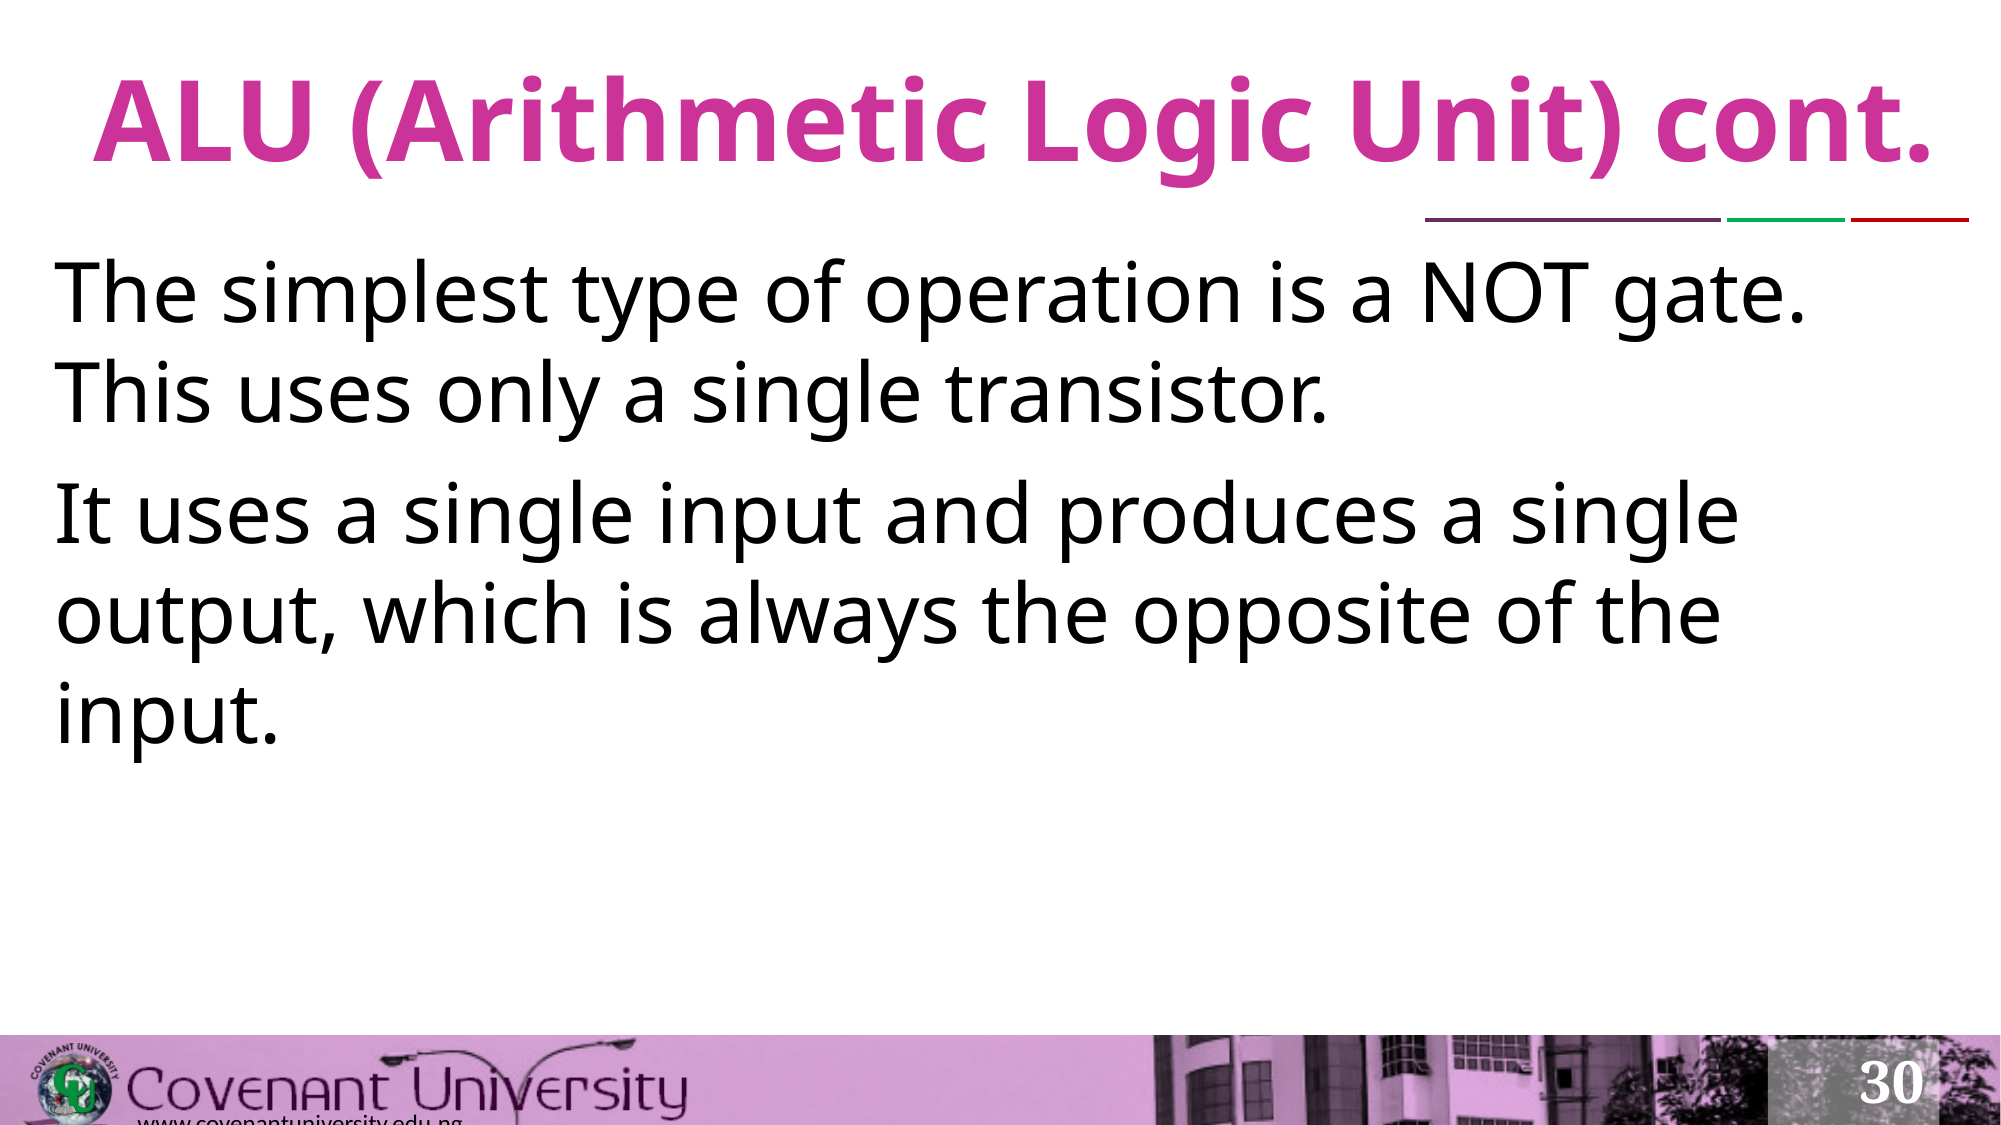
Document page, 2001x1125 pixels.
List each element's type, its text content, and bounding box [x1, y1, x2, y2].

list The simplest type of operation is a NOT gate. This uses only a single transistor. It uses a single input and produces a single output, which is always the opposite of the input. [39, 231, 1962, 1024]
title ALU (Arithmetic Logic Unit) cont. [74, 20, 2001, 213]
picture [23, 1036, 1072, 1125]
